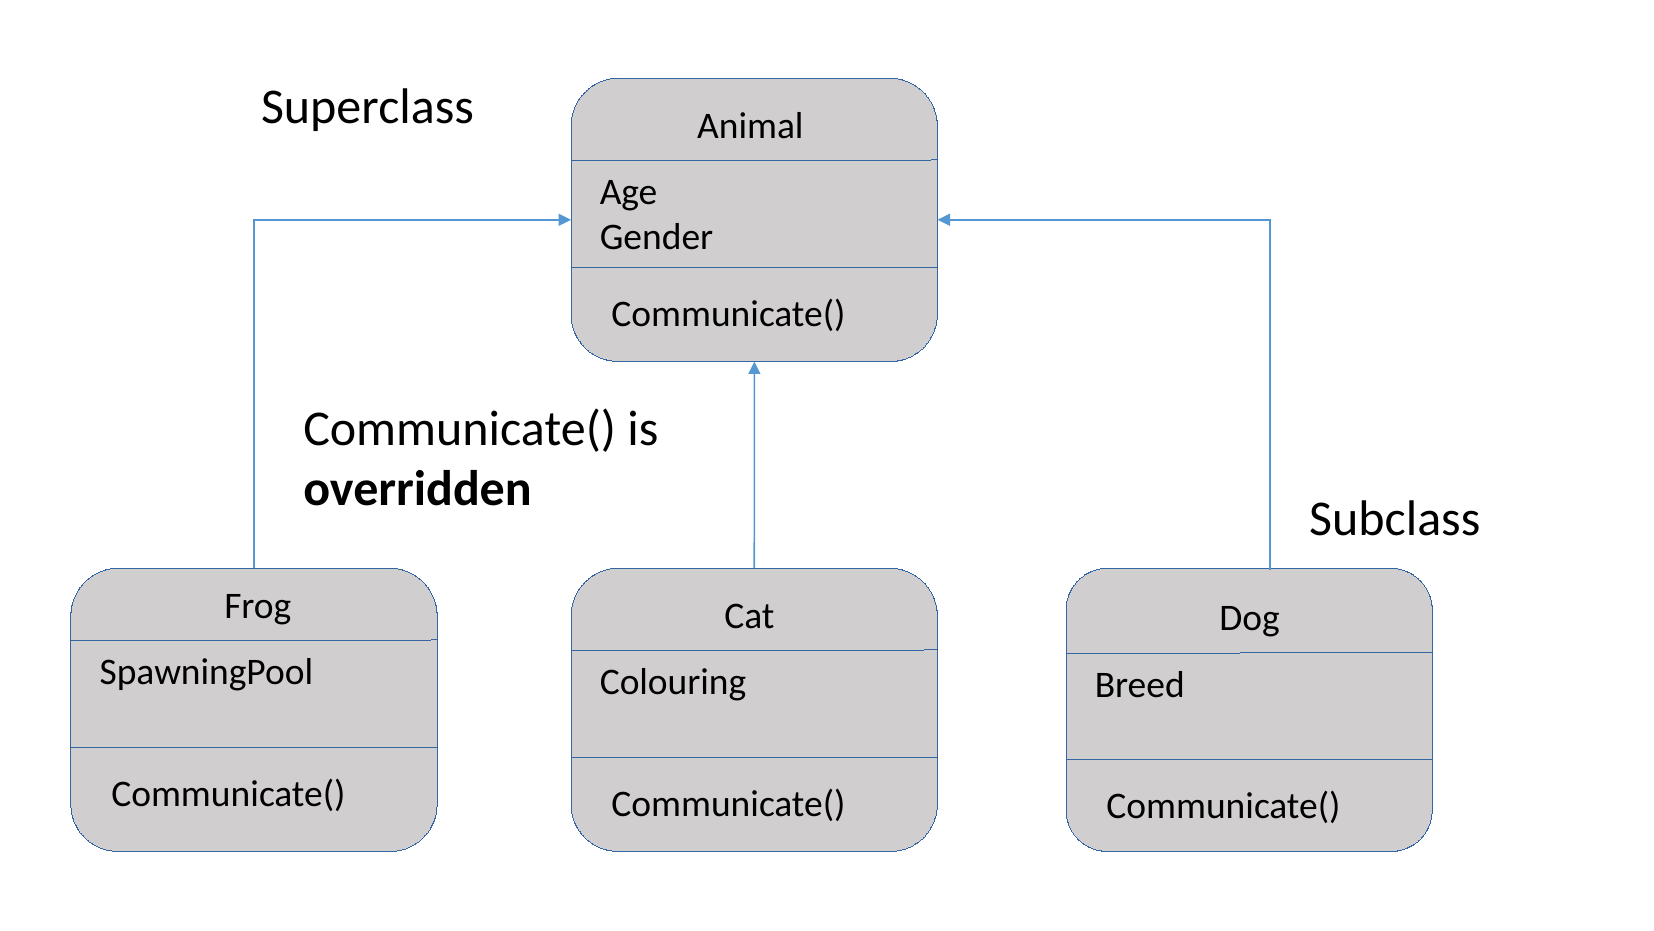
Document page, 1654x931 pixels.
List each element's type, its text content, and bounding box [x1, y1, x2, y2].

text_box Superclass [246, 66, 567, 141]
text_box [748, 361, 761, 568]
text_box Age Gender [584, 159, 910, 265]
text_box [1066, 760, 1433, 852]
text_box [1066, 568, 1433, 759]
text_box [70, 568, 438, 852]
text_box SpawningPool [84, 639, 395, 700]
text_box Animal [682, 93, 819, 154]
text_box Communicate() [1091, 773, 1356, 834]
text_box Communicate() [596, 771, 861, 831]
text_box Communicate() is overridden [288, 388, 753, 524]
text_box [937, 213, 1271, 571]
text_box [571, 268, 938, 362]
text_box Communicate() [96, 761, 361, 821]
text_box Frog [209, 573, 307, 634]
text_box [571, 78, 938, 267]
text_box Cat [709, 583, 790, 644]
text_box Communicate() [596, 281, 861, 341]
text_box Breed [1079, 652, 1231, 758]
text_box Colouring [585, 649, 808, 710]
text_box [571, 568, 938, 757]
text_box [571, 758, 938, 852]
text_box Subclass [1294, 478, 1548, 553]
text_box Dog [1204, 585, 1295, 646]
text_box [253, 213, 571, 568]
